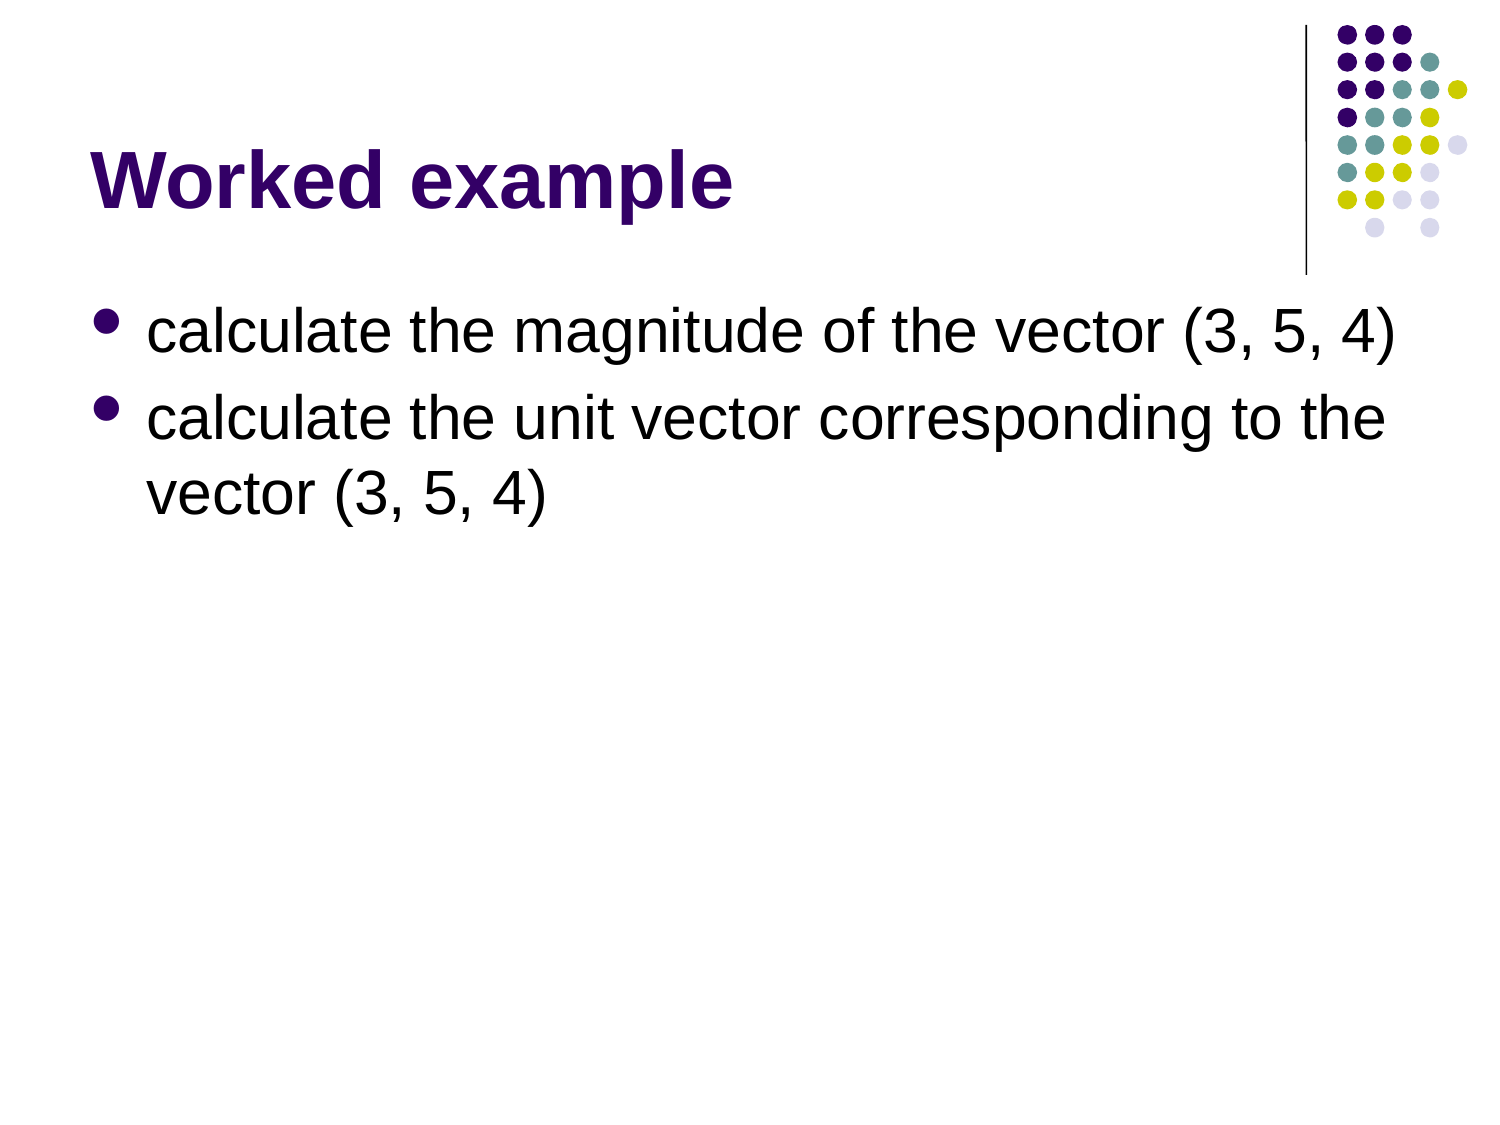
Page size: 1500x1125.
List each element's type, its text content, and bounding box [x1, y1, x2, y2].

title Worked example [75, 20, 1313, 233]
list calculate the magnitude of the vector (3, 5, 4) calculate the unit vector corresponding to the vector (3, 5, 4) [75, 282, 1425, 1006]
